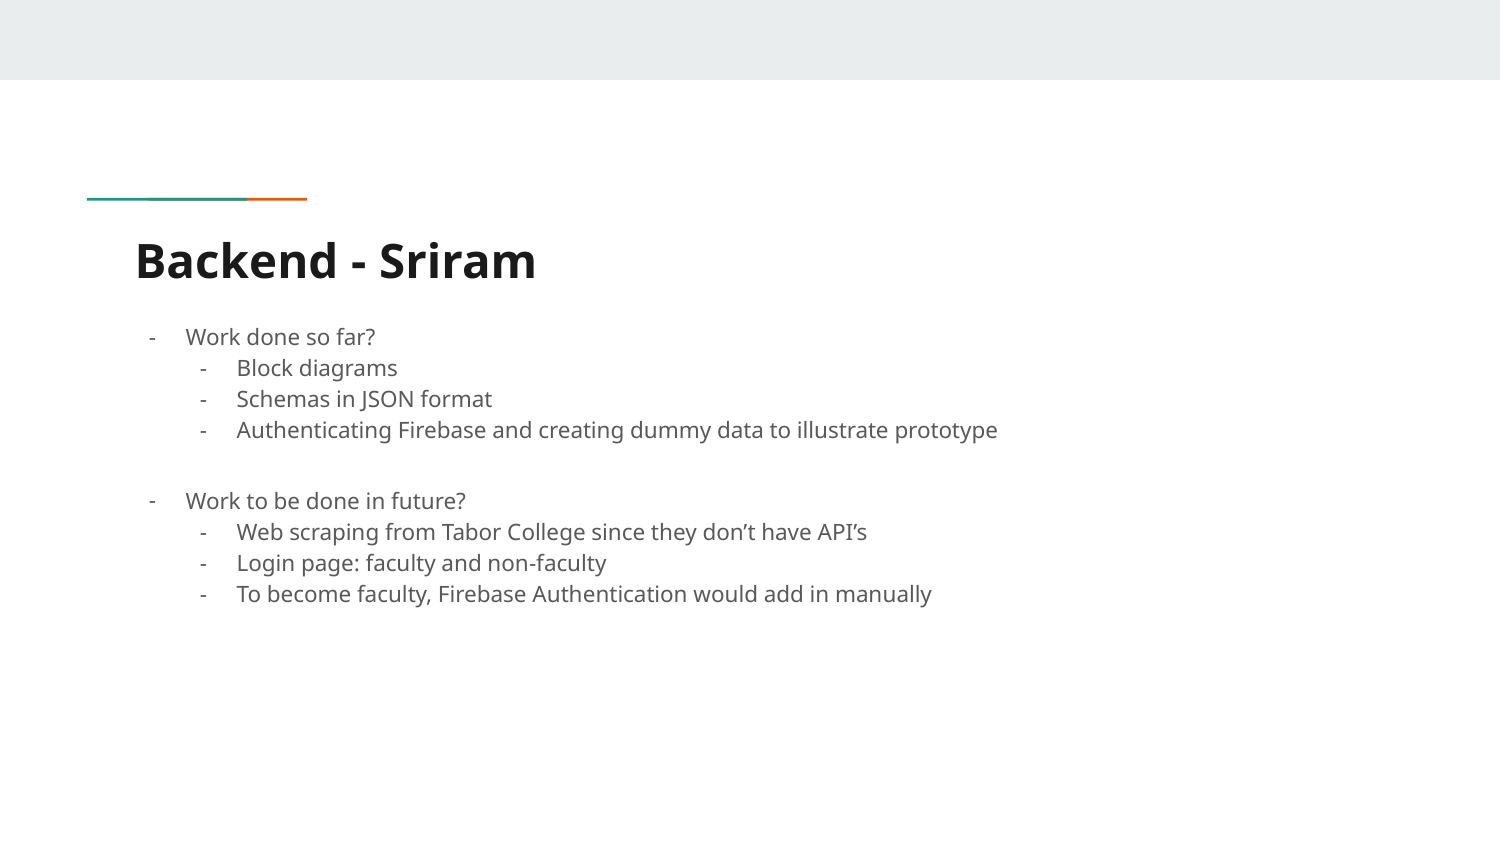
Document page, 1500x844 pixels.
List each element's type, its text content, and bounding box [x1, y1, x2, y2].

list Work done so far? Block diagrams Schemas in JSON format Authenticating Firebase and creating dummy data to illustrate prototype Work to be done in future? Web scraping from Tabor College since they don’t have API’s Login page: faculty and non-faculty To become faculty, Firebase Authentication would add in manually [119, 304, 1381, 828]
title Backend - Sriram [119, 216, 1381, 304]
